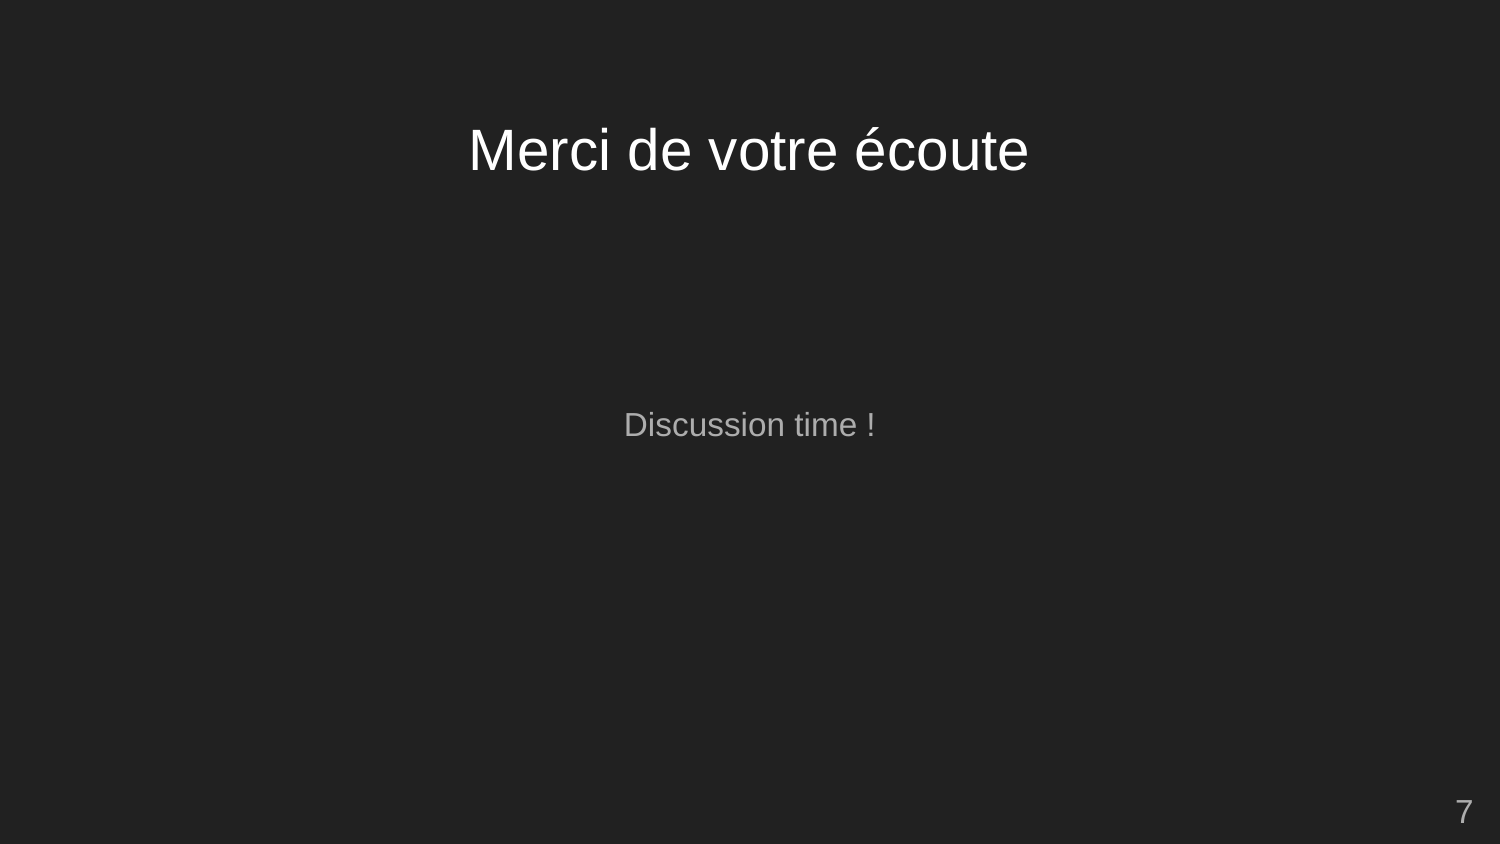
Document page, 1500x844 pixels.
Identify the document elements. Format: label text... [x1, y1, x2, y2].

title Merci de votre écoute [51, 96, 1449, 198]
subtitle Discussion time ! [529, 387, 971, 457]
subtitle 7 [1428, 775, 1500, 844]
